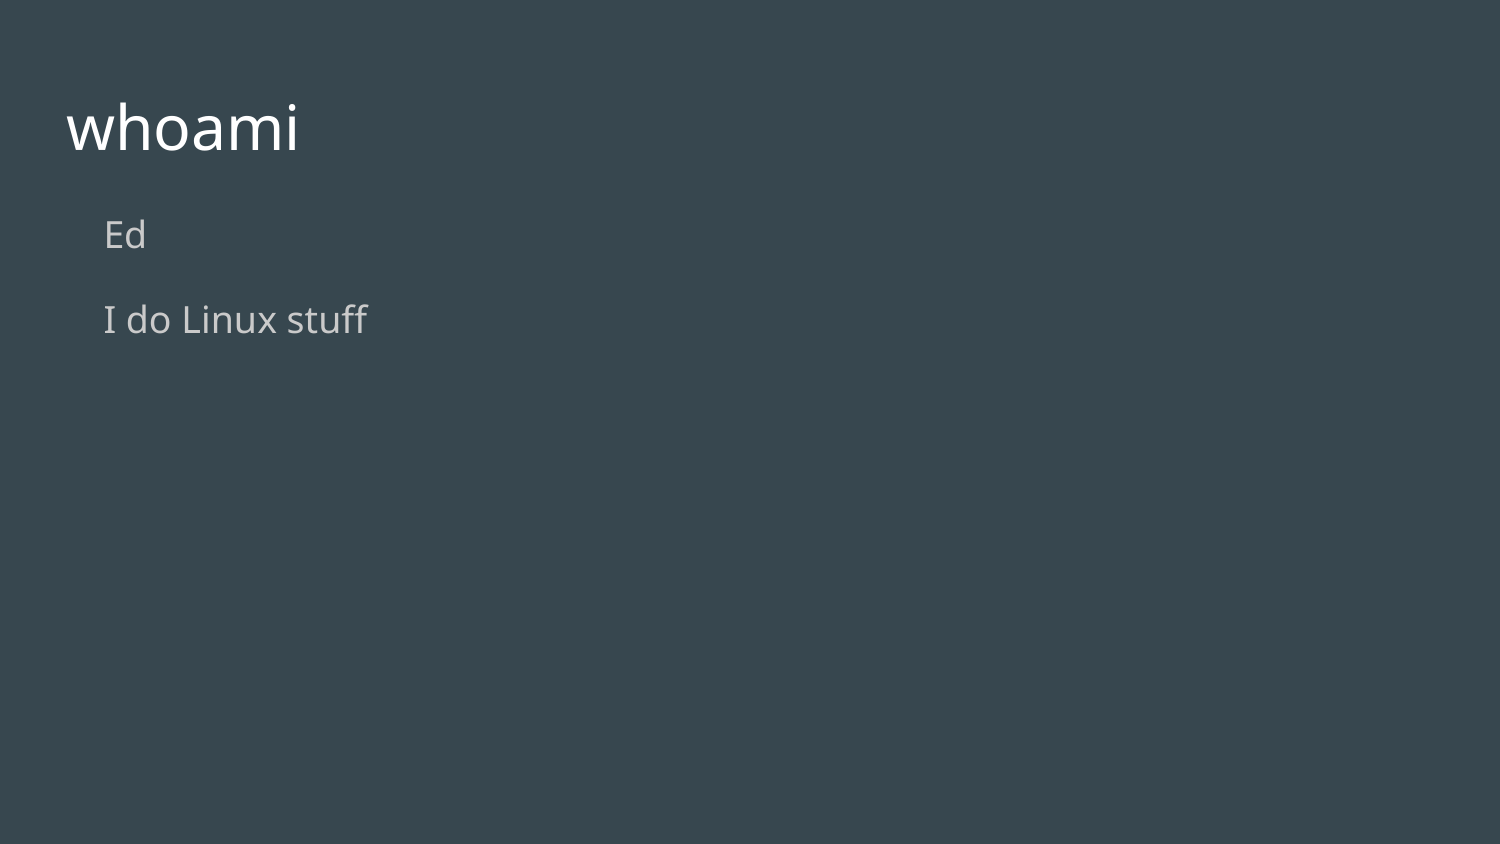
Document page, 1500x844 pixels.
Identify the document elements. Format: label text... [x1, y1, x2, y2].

list Ed I do Linux stuff [51, 189, 1449, 750]
title whoami [51, 72, 1449, 167]
